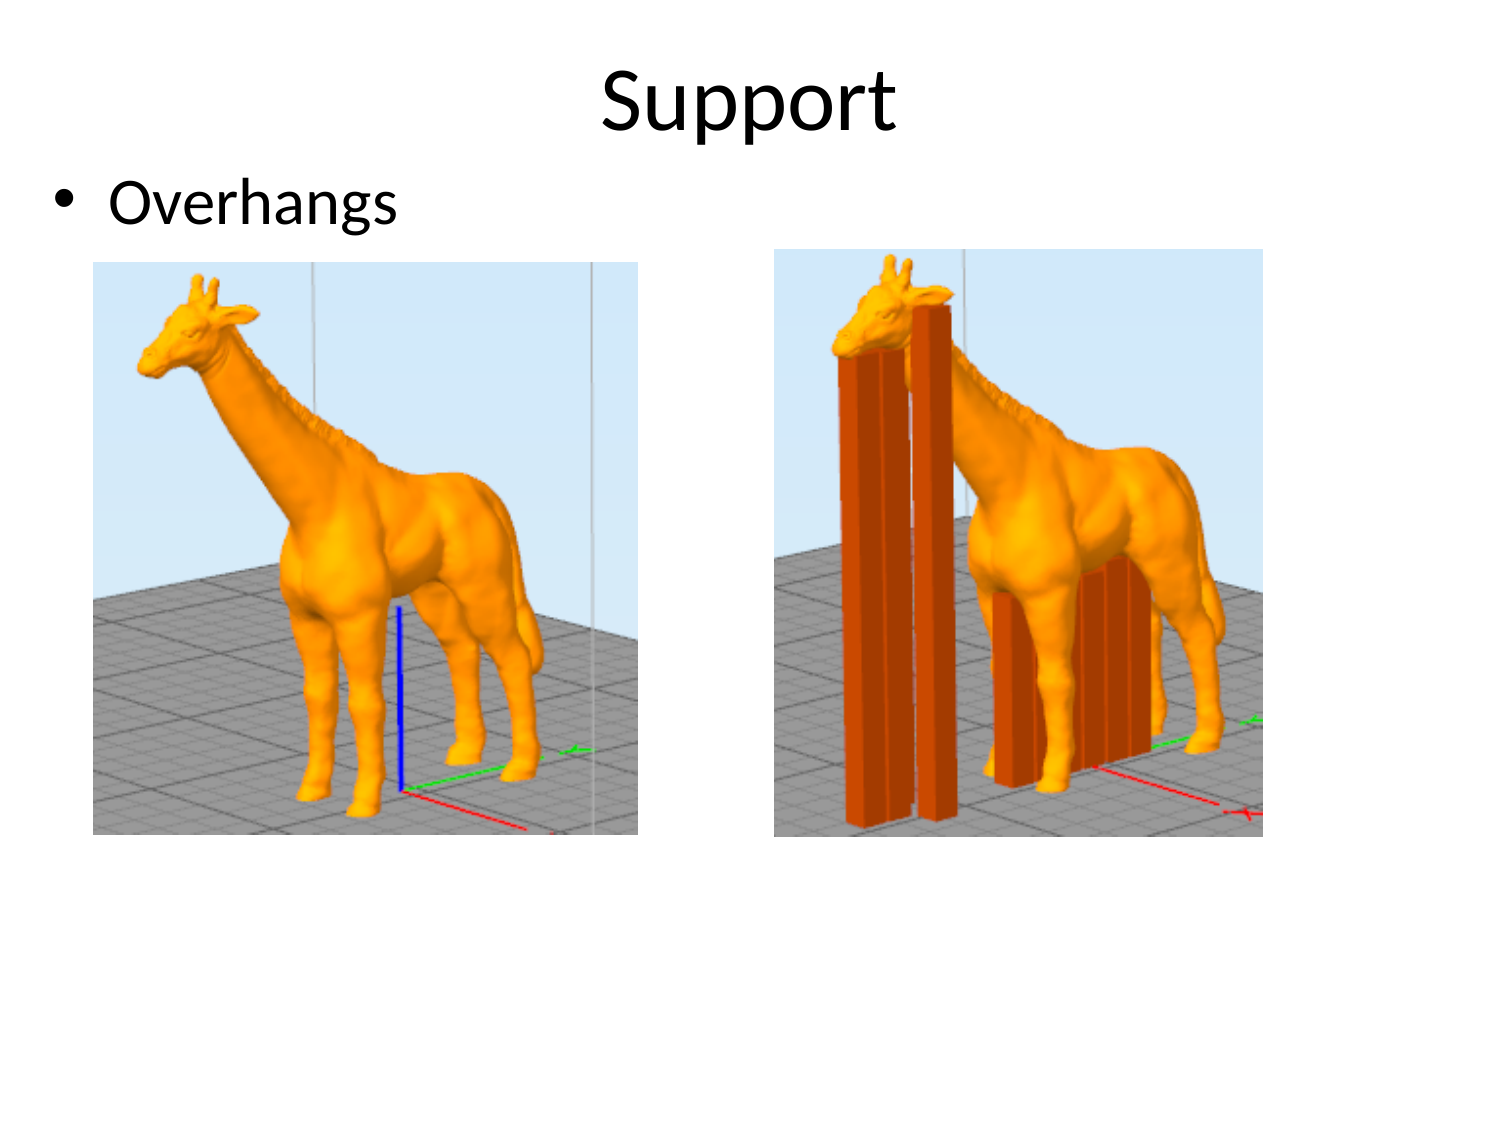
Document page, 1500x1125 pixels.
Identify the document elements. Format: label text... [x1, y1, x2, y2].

list Overhangs [37, 149, 1488, 850]
title Support [75, 0, 1425, 149]
picture [92, 262, 638, 835]
picture [774, 249, 1263, 838]
